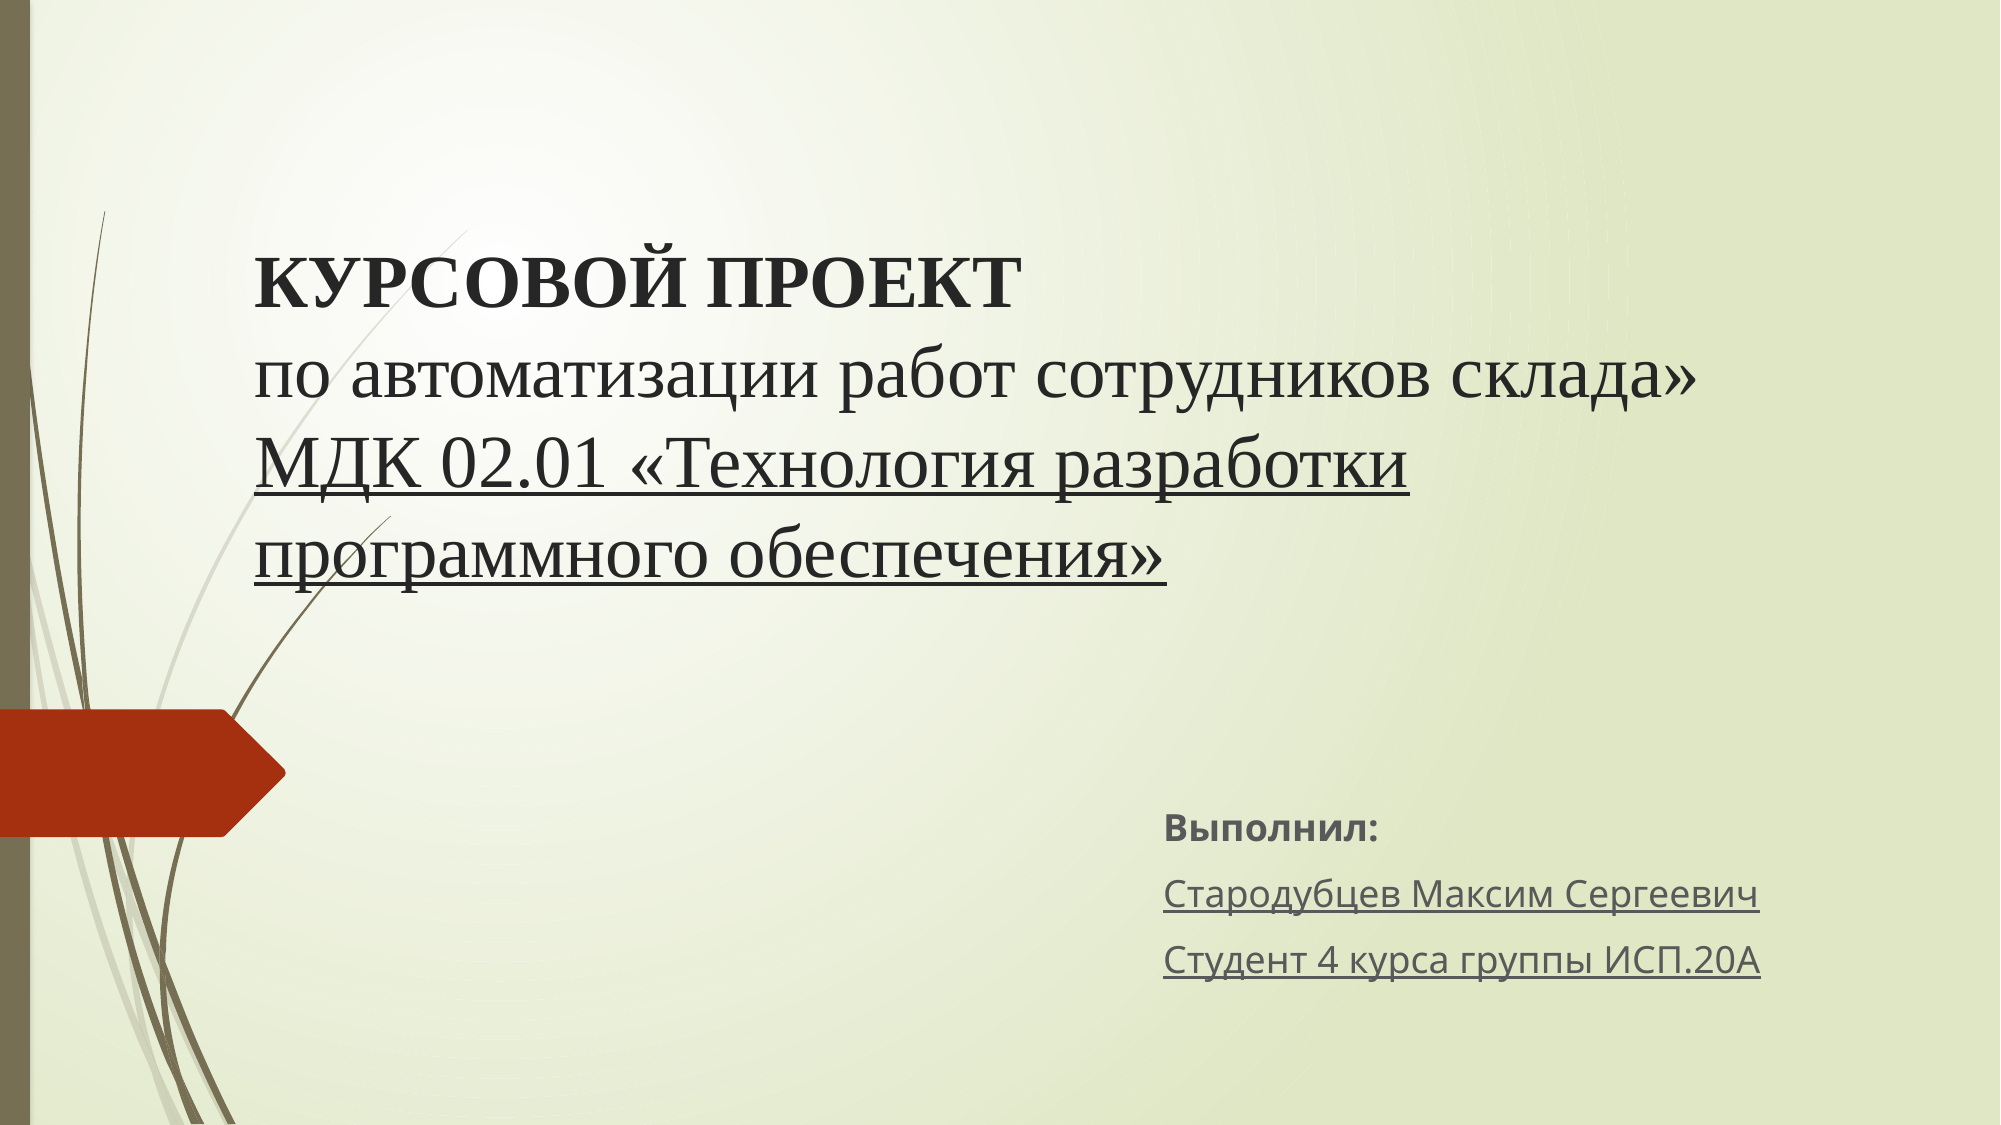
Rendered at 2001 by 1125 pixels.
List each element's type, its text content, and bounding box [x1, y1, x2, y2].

subtitle Выполнил: Стародубцев Максим Сергеевич Студент 4 курса группы ИСП.20А [1148, 796, 1960, 1012]
title КУРСОВОЙ ПРОЕКТ по автоматизации работ сотрудников склада» МДК 02.01 «Технология разработки программного обеспечения» [239, 264, 1740, 691]
